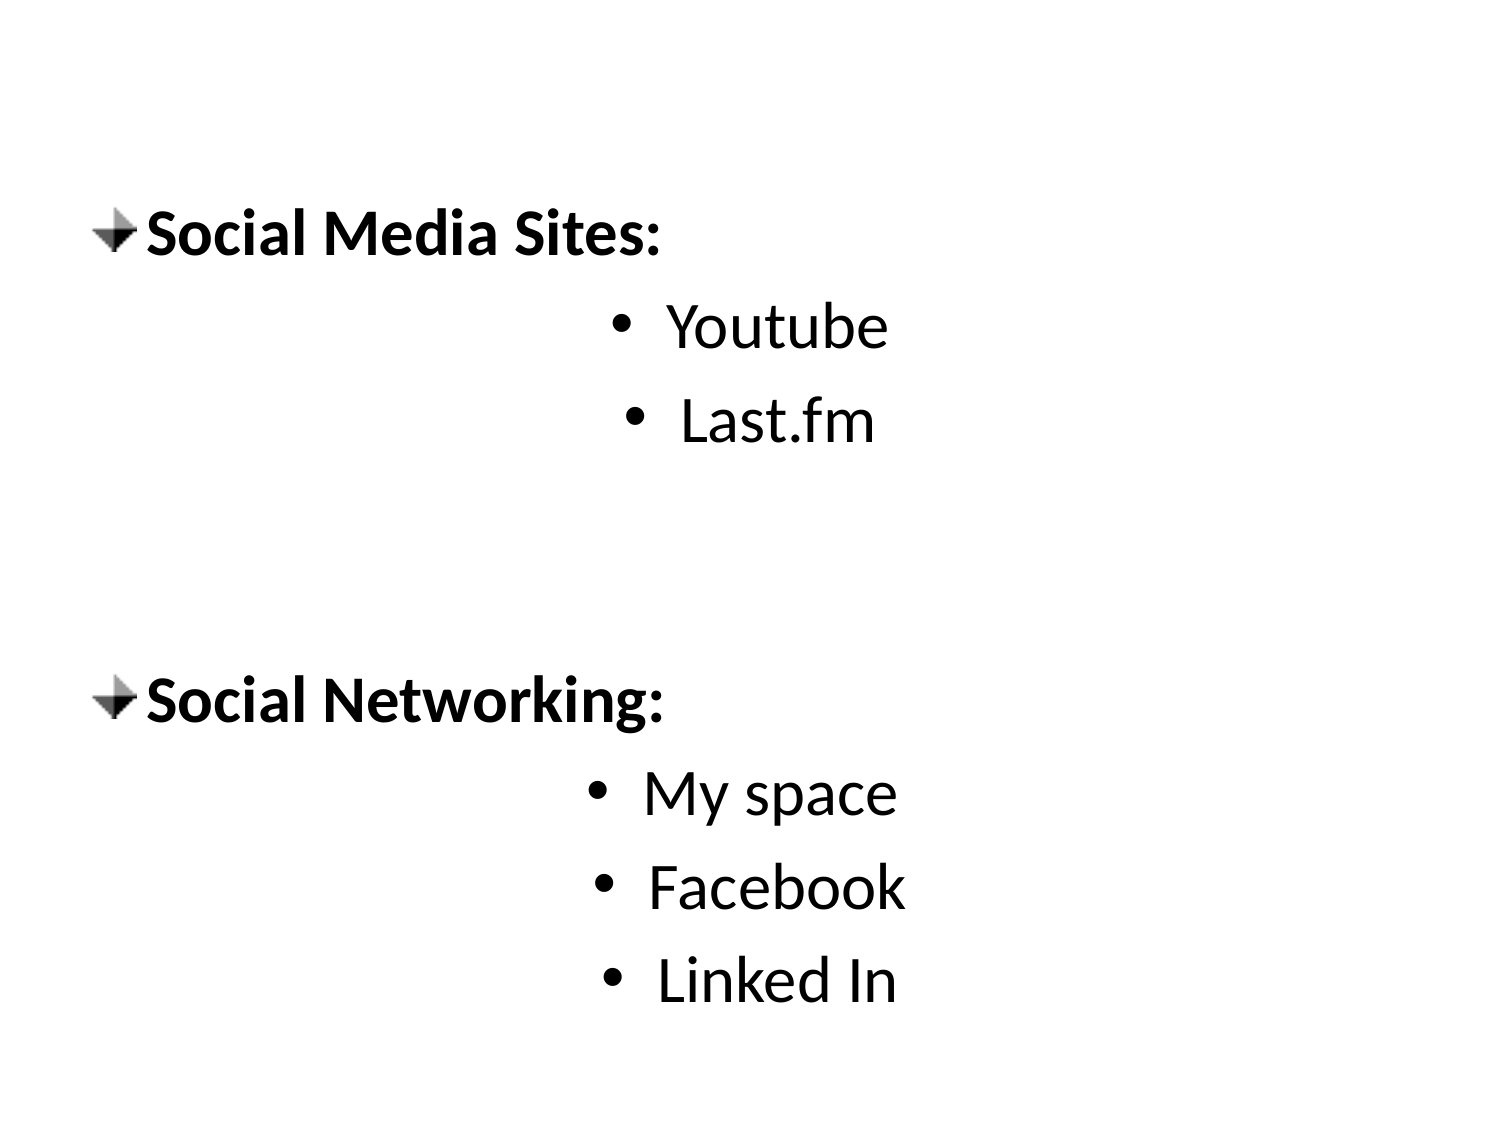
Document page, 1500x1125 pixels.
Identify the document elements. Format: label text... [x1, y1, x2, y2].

list Social Media Sites: Youtube Last.fm Social Networking: My space Facebook Linked In [75, 87, 1425, 1025]
picture [90, 205, 137, 252]
picture [90, 672, 137, 719]
